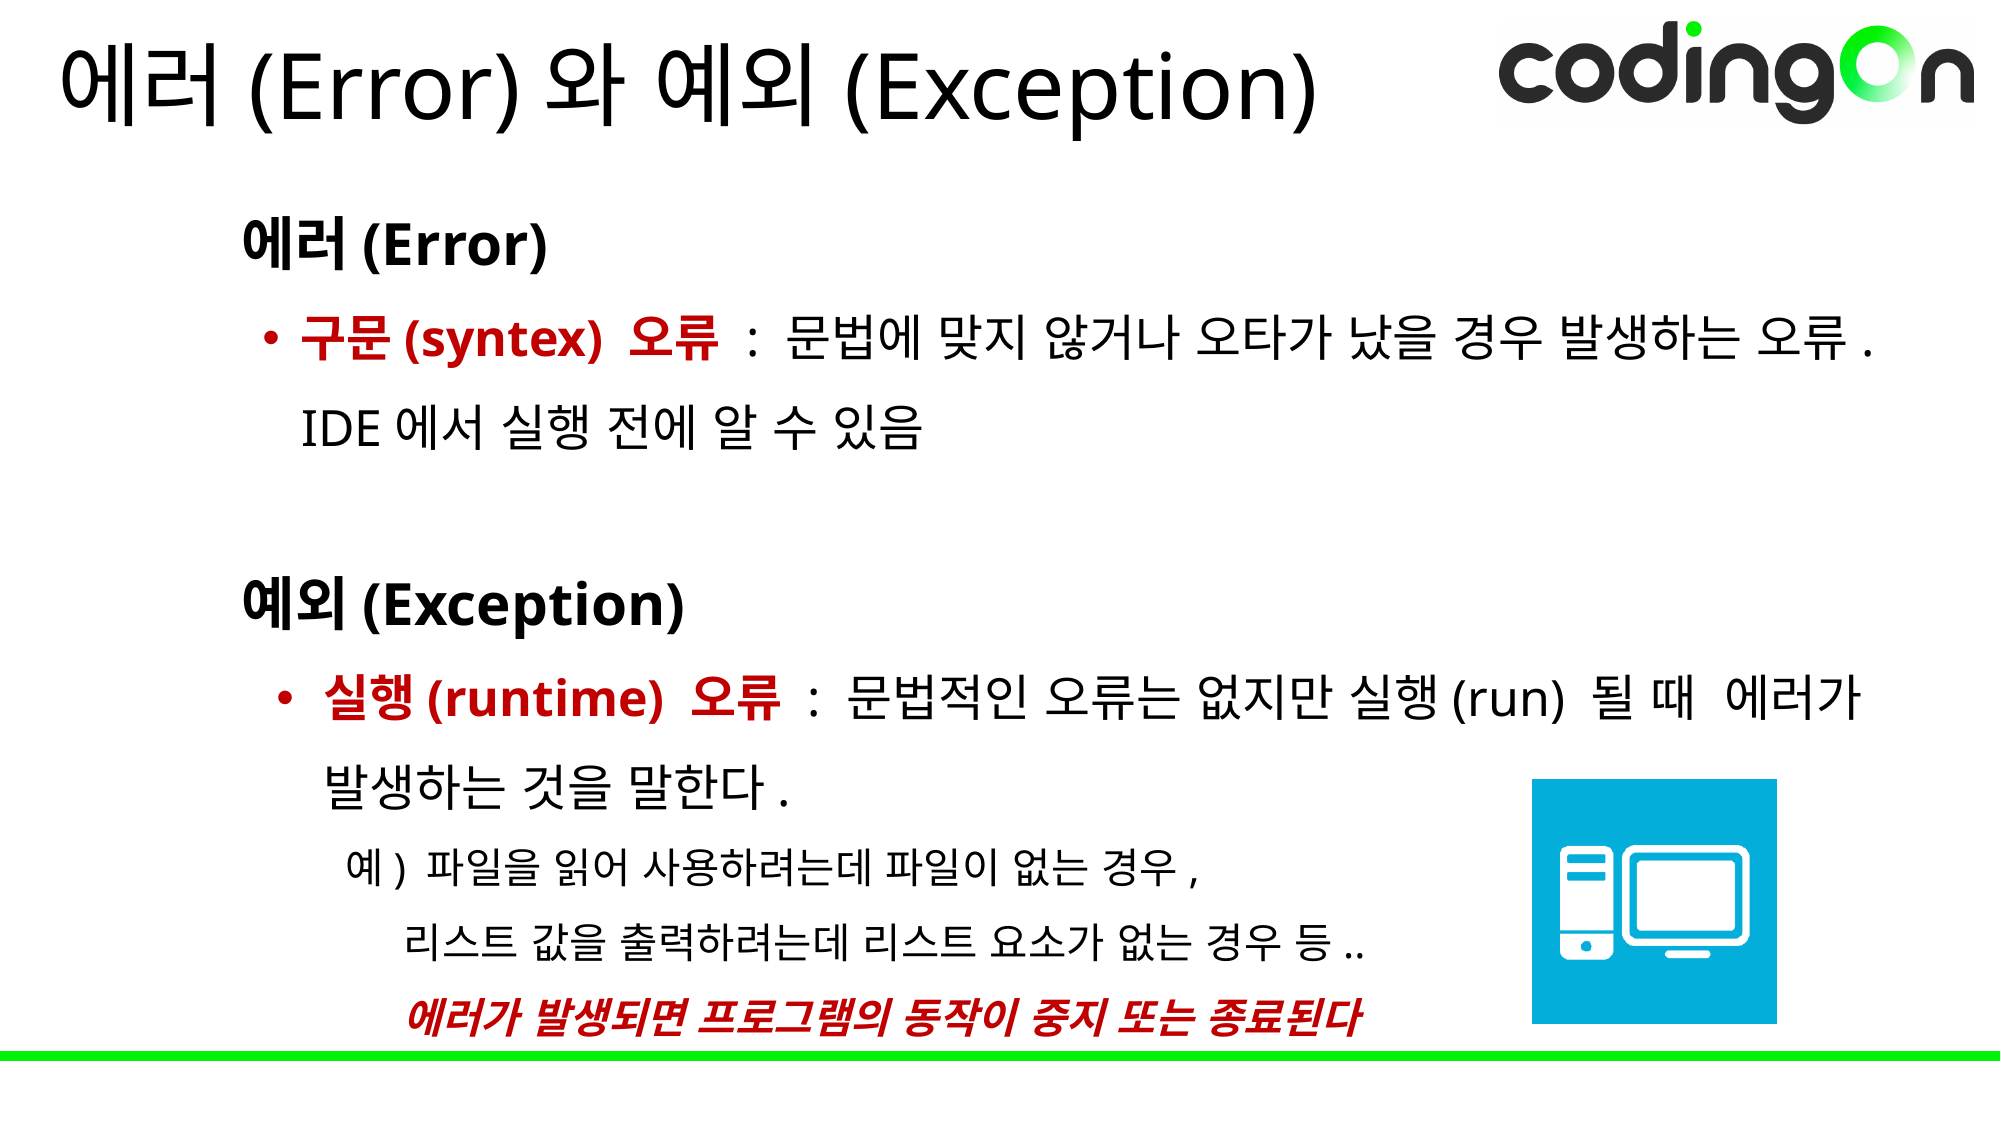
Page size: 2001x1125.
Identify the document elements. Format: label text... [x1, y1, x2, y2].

text_box 에러(Error)와 예외(Exception) [0, 20, 1393, 165]
text_box 에러(Error) 구문(syntex) 오류 : 문법에 맞지 않거나 오타가 났을 경우 발생하는 오류. IDE에서 실행 전에 알 수 있음 예외(Exception) 실행(runtime) 오류 : 문법적인 오류는 없지만 실행(run) 될 때 에러가 발생하는 것을 말한다. 예) 파일을 읽어 사용하려는데 파일이 없는 경우, 리스트 값을 출력하려는데 리스트 요소가 없는 경우 등.. 에러가 발생되면 프로그램의 동작이 중지 또는 종료된다 [186, 164, 1892, 1050]
picture [1561, 846, 1613, 930]
picture [1499, 20, 1974, 125]
picture [1561, 934, 1613, 959]
picture [1666, 951, 1710, 958]
picture [1622, 846, 1749, 945]
